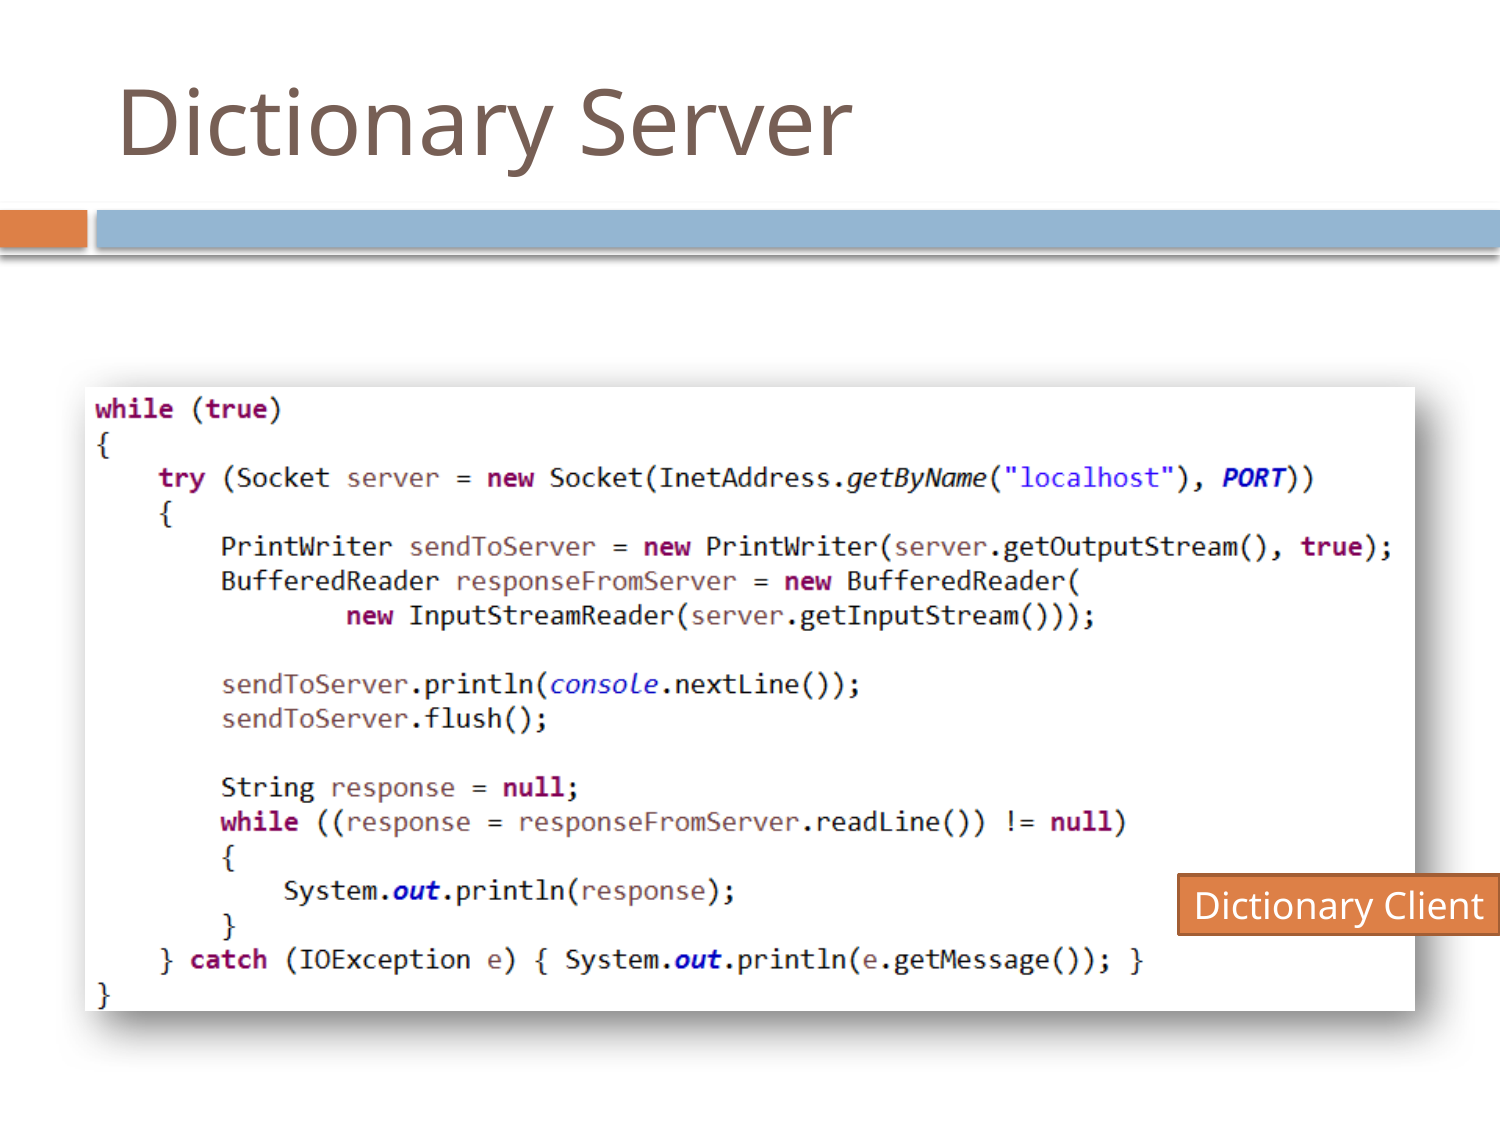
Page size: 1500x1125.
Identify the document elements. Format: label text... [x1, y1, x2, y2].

picture [85, 387, 1415, 1012]
text_box Dictionary Client [1418, 873, 1500, 936]
title Dictionary Server [100, 37, 1438, 200]
